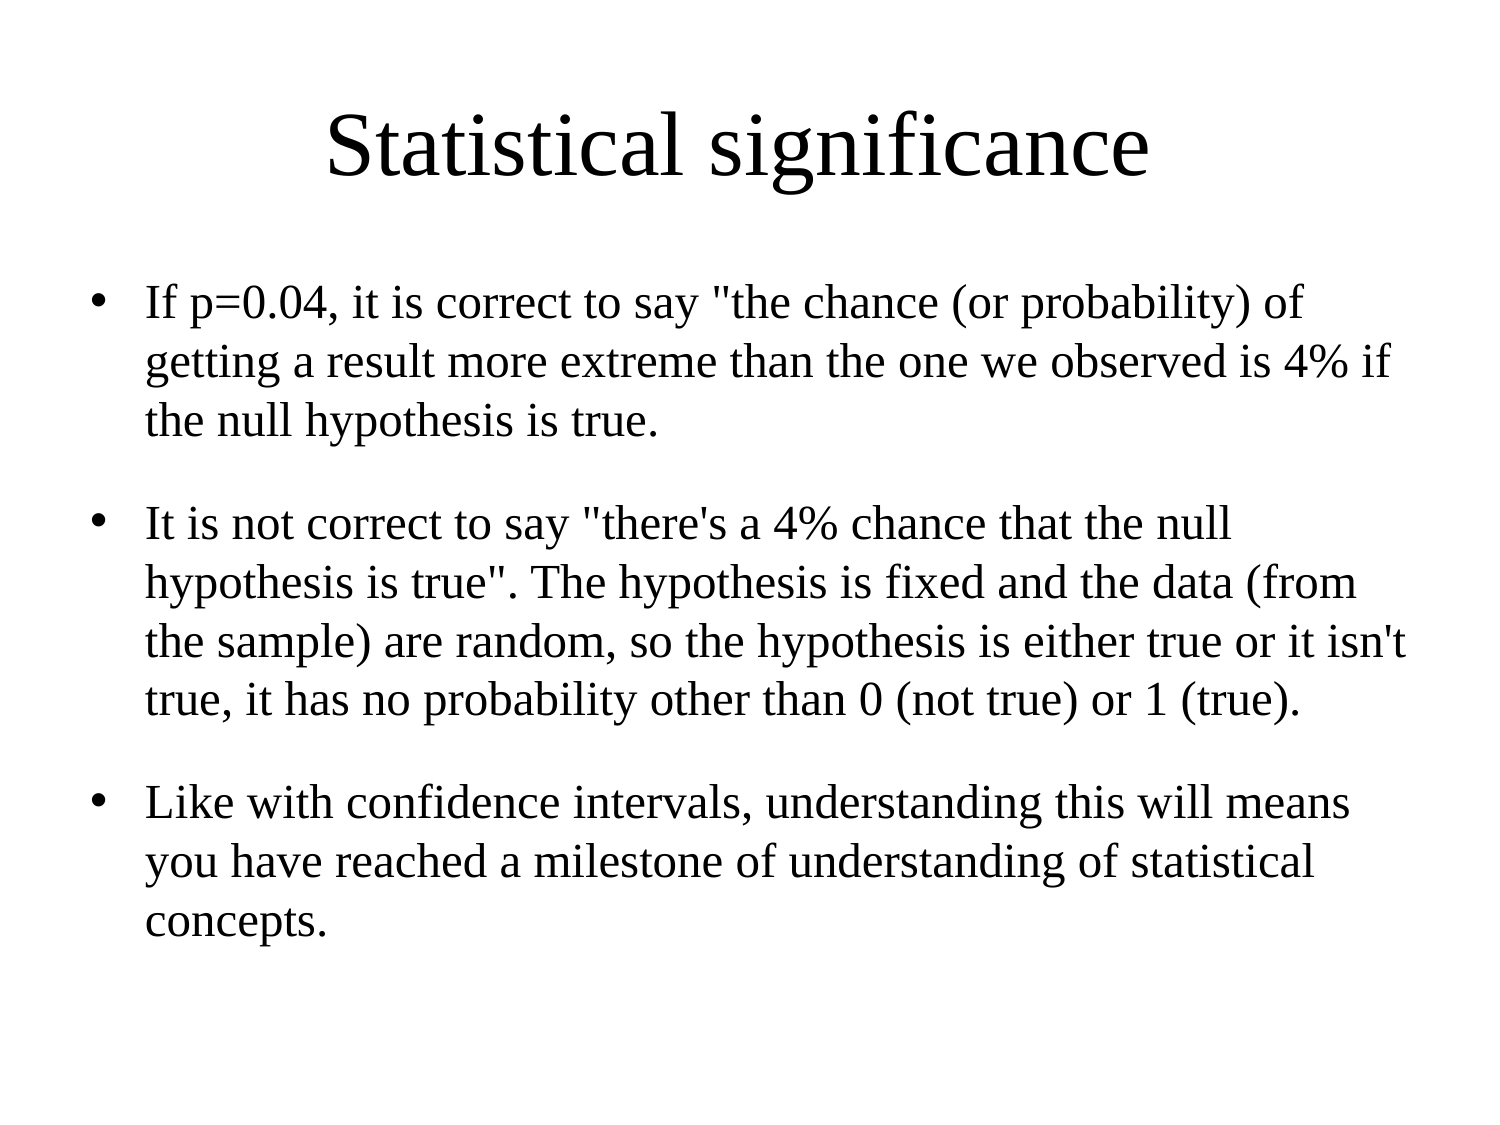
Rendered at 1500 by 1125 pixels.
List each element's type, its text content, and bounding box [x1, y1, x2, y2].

title Statistical significance [75, 45, 1425, 233]
list If p=0.04, it is correct to say "the chance (or probability) of getting a result more extreme than the one we observed is 4% if the null hypothesis is true. It is not correct to say "there's a 4% chance that the null hypothesis is true". The hypothesis is fixed and the data (from the sample) are random, so the hypothesis is either true or it isn't true, it has no probability other than 0 (not true) or 1 (true). Like with confidence intervals, understanding this will means you have reached a milestone of understanding of statistical concepts. [75, 262, 1425, 1005]
